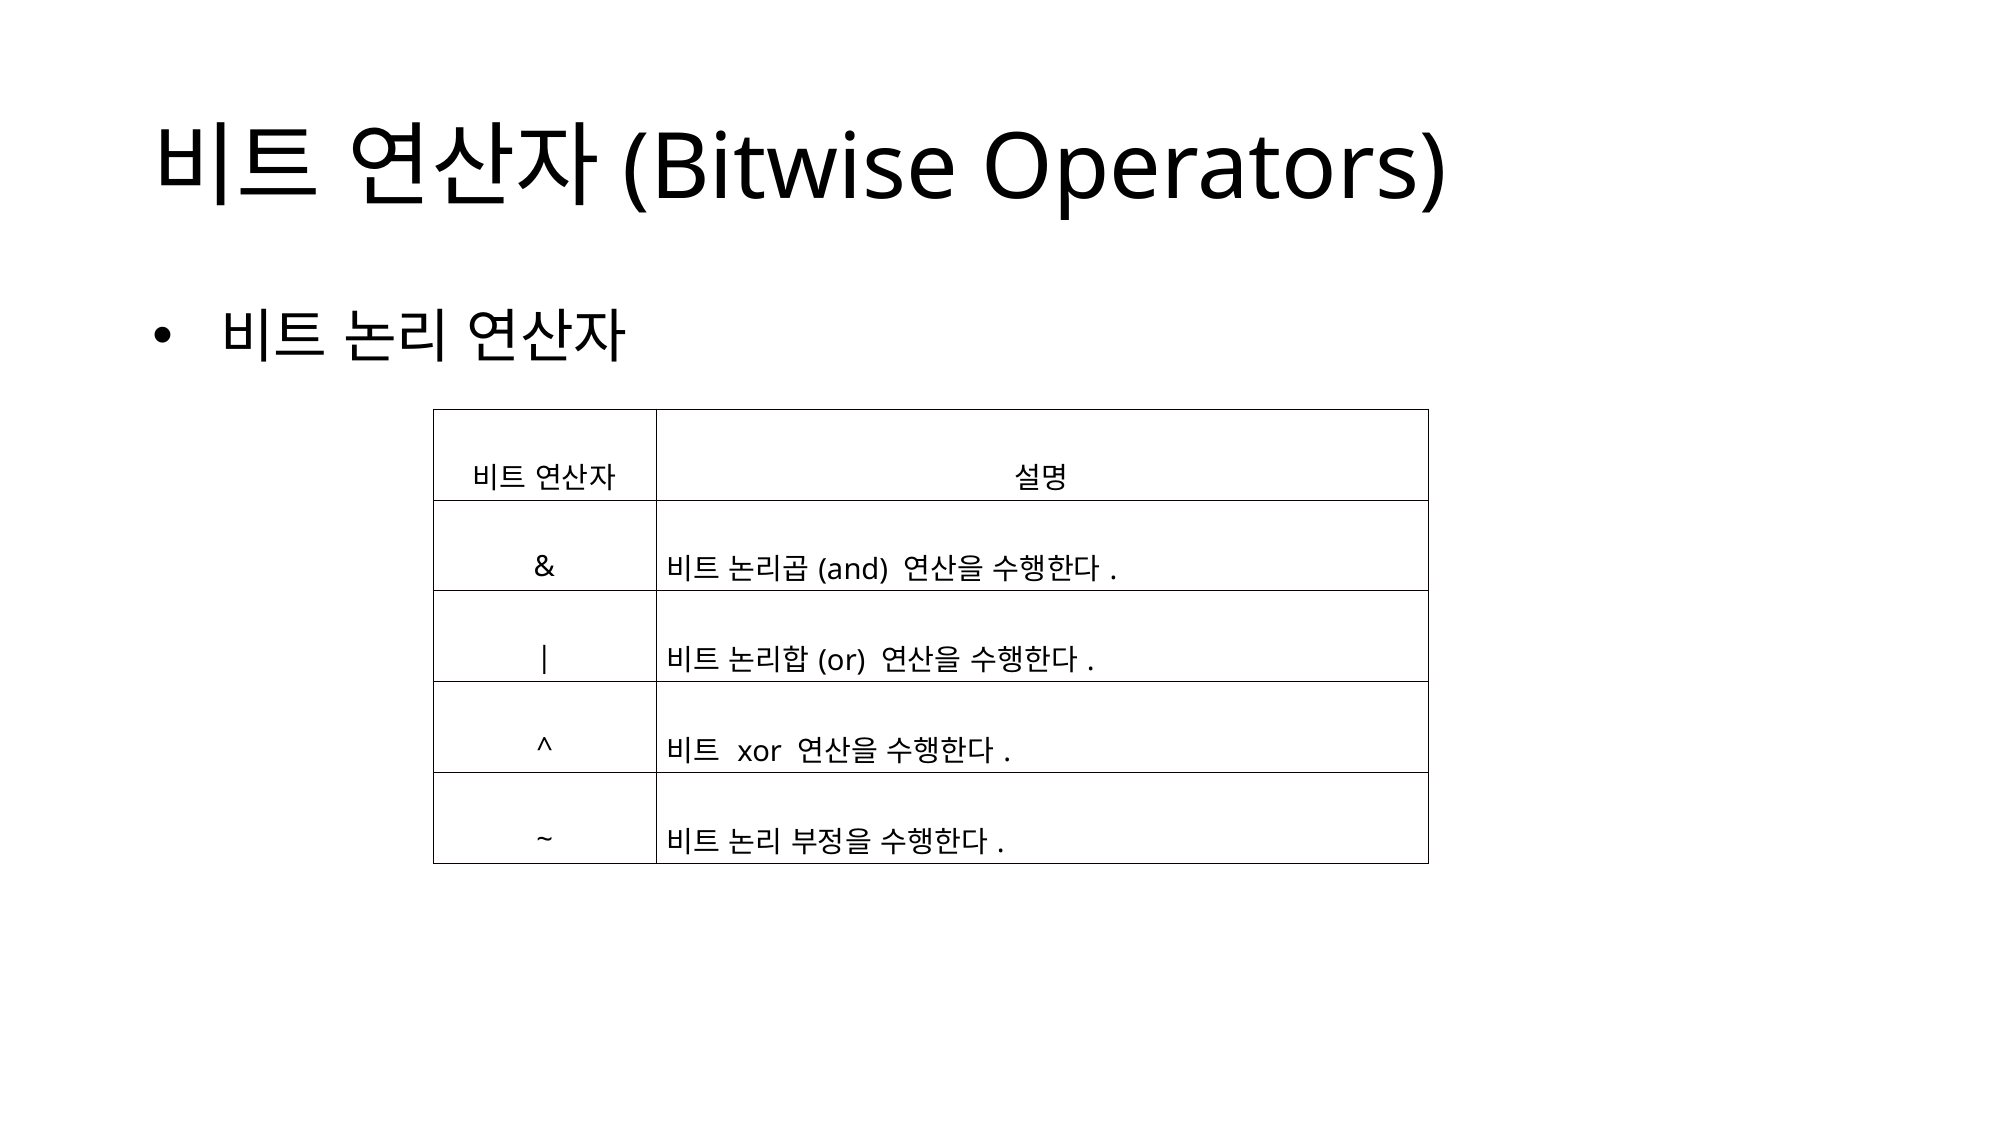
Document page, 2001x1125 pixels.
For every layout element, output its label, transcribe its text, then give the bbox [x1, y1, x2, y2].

table_cell | [434, 591, 656, 681]
table_cell 비트 논리곱(and) 연산을 수행한다. [657, 501, 1428, 590]
table_cell ^ [434, 682, 656, 772]
table_cell ~ [434, 773, 656, 863]
list 비트 논리 연산자 [137, 299, 1863, 1014]
title 비트 연산자(Bitwise Operators) [137, 59, 1863, 278]
table_header 비트 연산자 [434, 410, 656, 500]
table_cell 비트 논리합(or) 연산을 수행한다. [657, 591, 1428, 681]
table_cell & [434, 501, 656, 590]
table_cell 비트 xor 연산을 수행한다. [657, 682, 1428, 772]
table_cell 비트 논리 부정을 수행한다. [657, 773, 1428, 863]
table_header 설명 [657, 410, 1428, 500]
